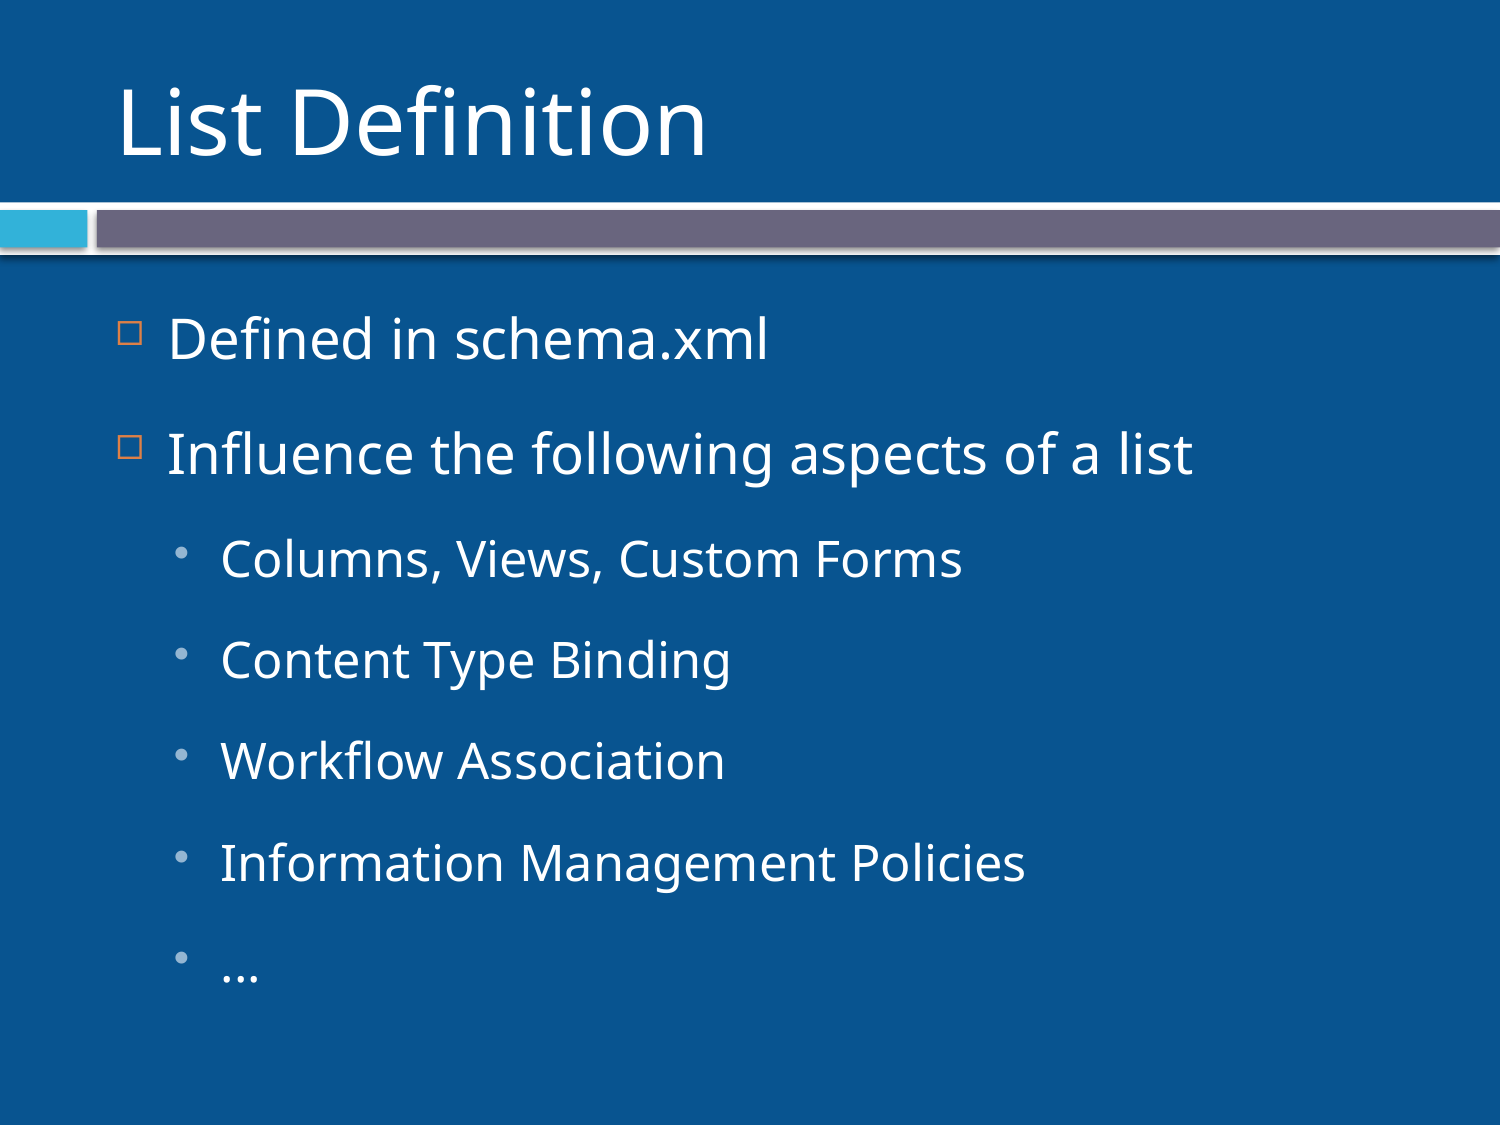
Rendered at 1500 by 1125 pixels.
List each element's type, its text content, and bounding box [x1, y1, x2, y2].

list Defined in schema.xml Influence the following aspects of a list Columns, Views, Custom Forms Content Type Binding Workflow Association Information Management Policies ... [100, 262, 1438, 1000]
title List Definition [100, 37, 1438, 200]
